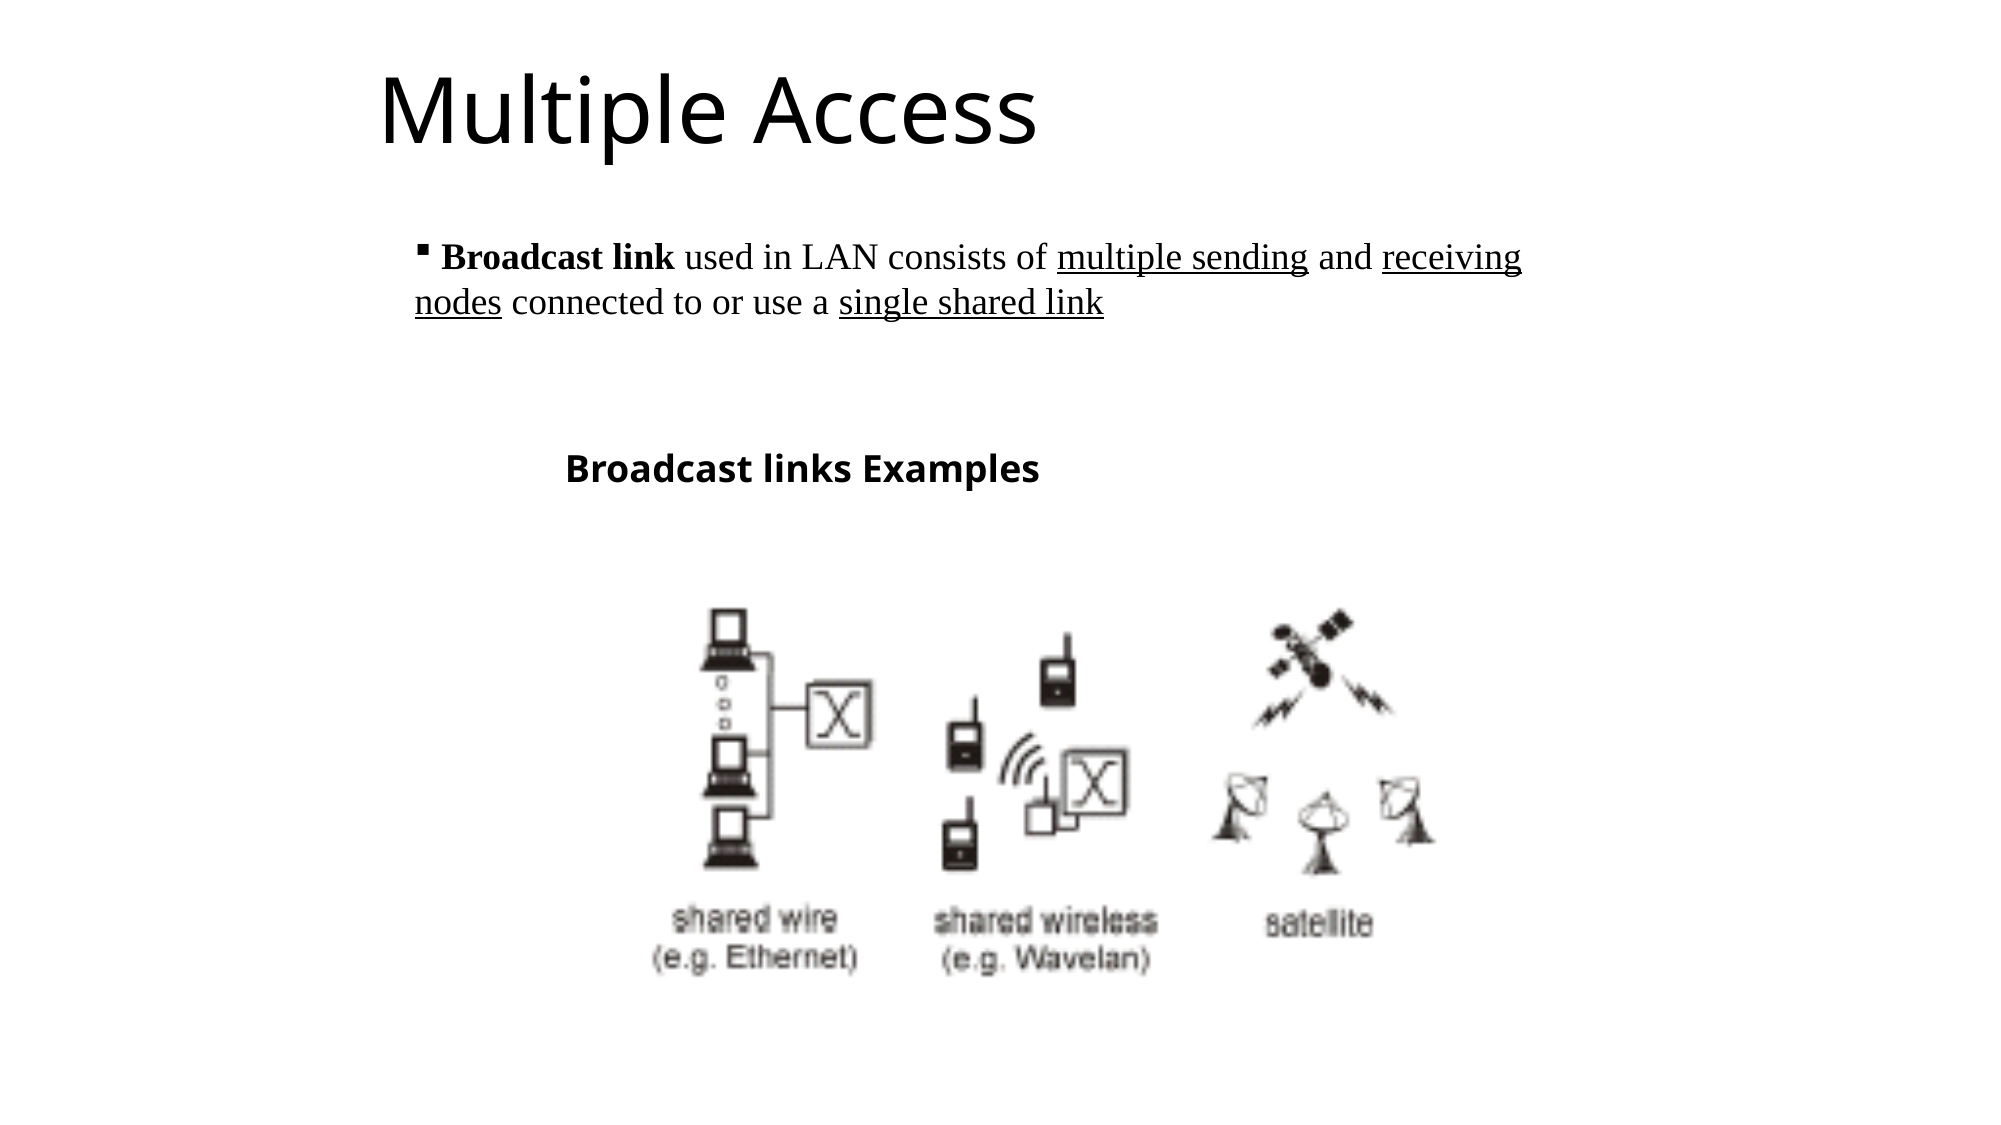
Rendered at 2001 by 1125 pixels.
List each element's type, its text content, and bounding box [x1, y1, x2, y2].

text_box Broadcast links Examples [549, 437, 1413, 498]
title Multiple Access [362, 51, 1638, 177]
text_box Broadcast link used in LAN consists of multiple sending and receiving nodes connected to or use a single shared link [399, 224, 1600, 330]
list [631, 575, 1464, 1036]
